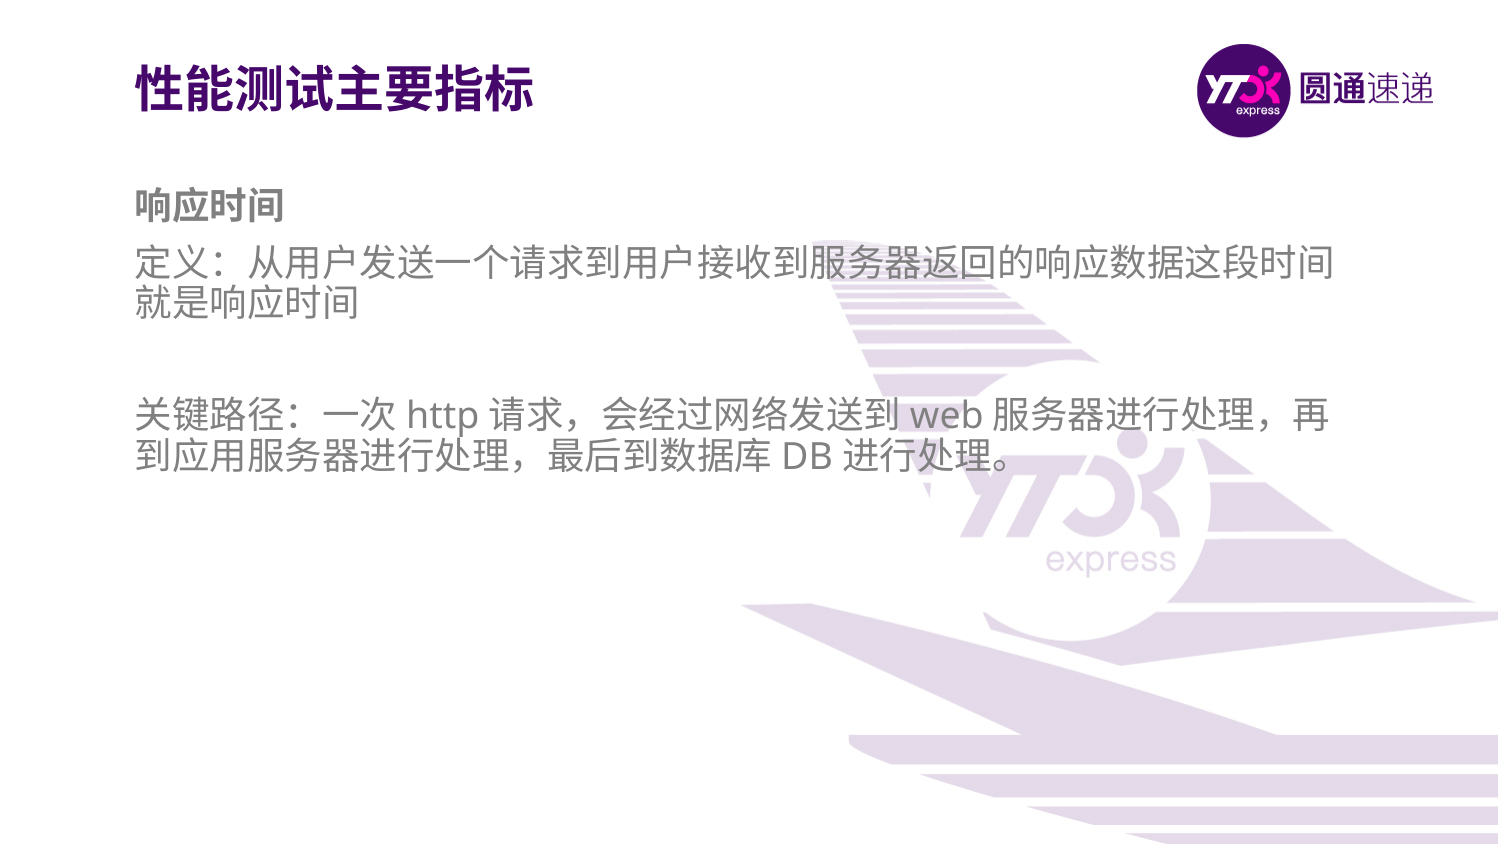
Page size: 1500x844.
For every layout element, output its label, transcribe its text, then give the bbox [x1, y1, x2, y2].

list 性能测试主要指标 [119, 57, 1074, 138]
list 响应时间 定义：从用户发送一个请求到用户接收到服务器返回的响应数据这段时间就是响应时间 关键路径：一次http请求，会经过网络发送到web服务器进行处理，再到应用服务器进行处理，最后到数据库DB进行处理。 [120, 121, 1366, 809]
picture [0, 0, 1500, 844]
